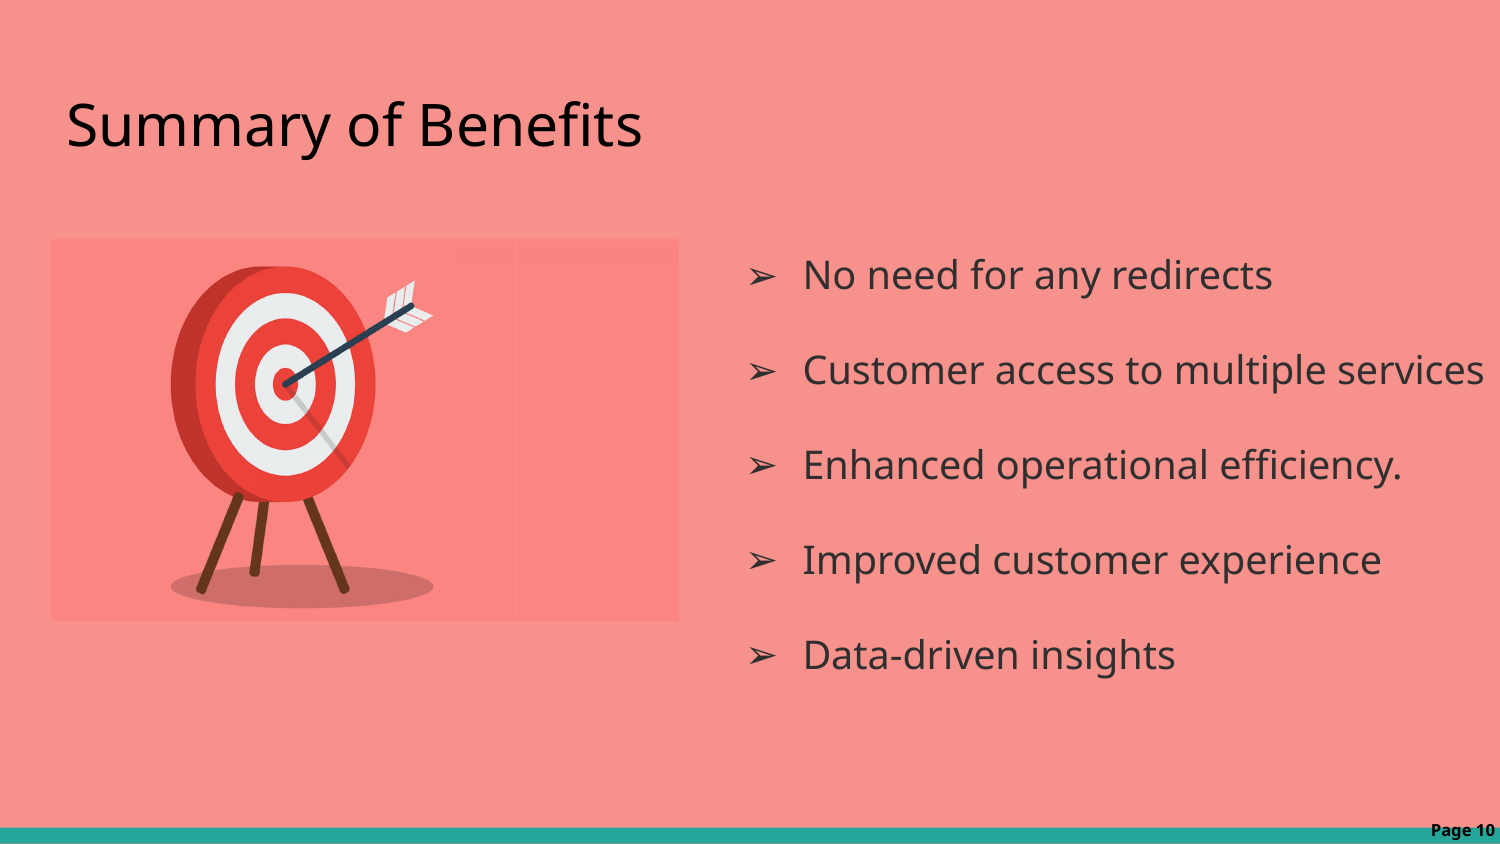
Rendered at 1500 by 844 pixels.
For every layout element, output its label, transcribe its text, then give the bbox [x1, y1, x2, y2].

text_box Page 10 [1415, 810, 1500, 844]
picture [50, 239, 679, 622]
list No need for any redirects Customer access to multiple services Enhanced operational efficiency. Improved customer experience Data-driven insights [712, 187, 1500, 674]
title Summary of Benefits [51, 72, 1449, 174]
